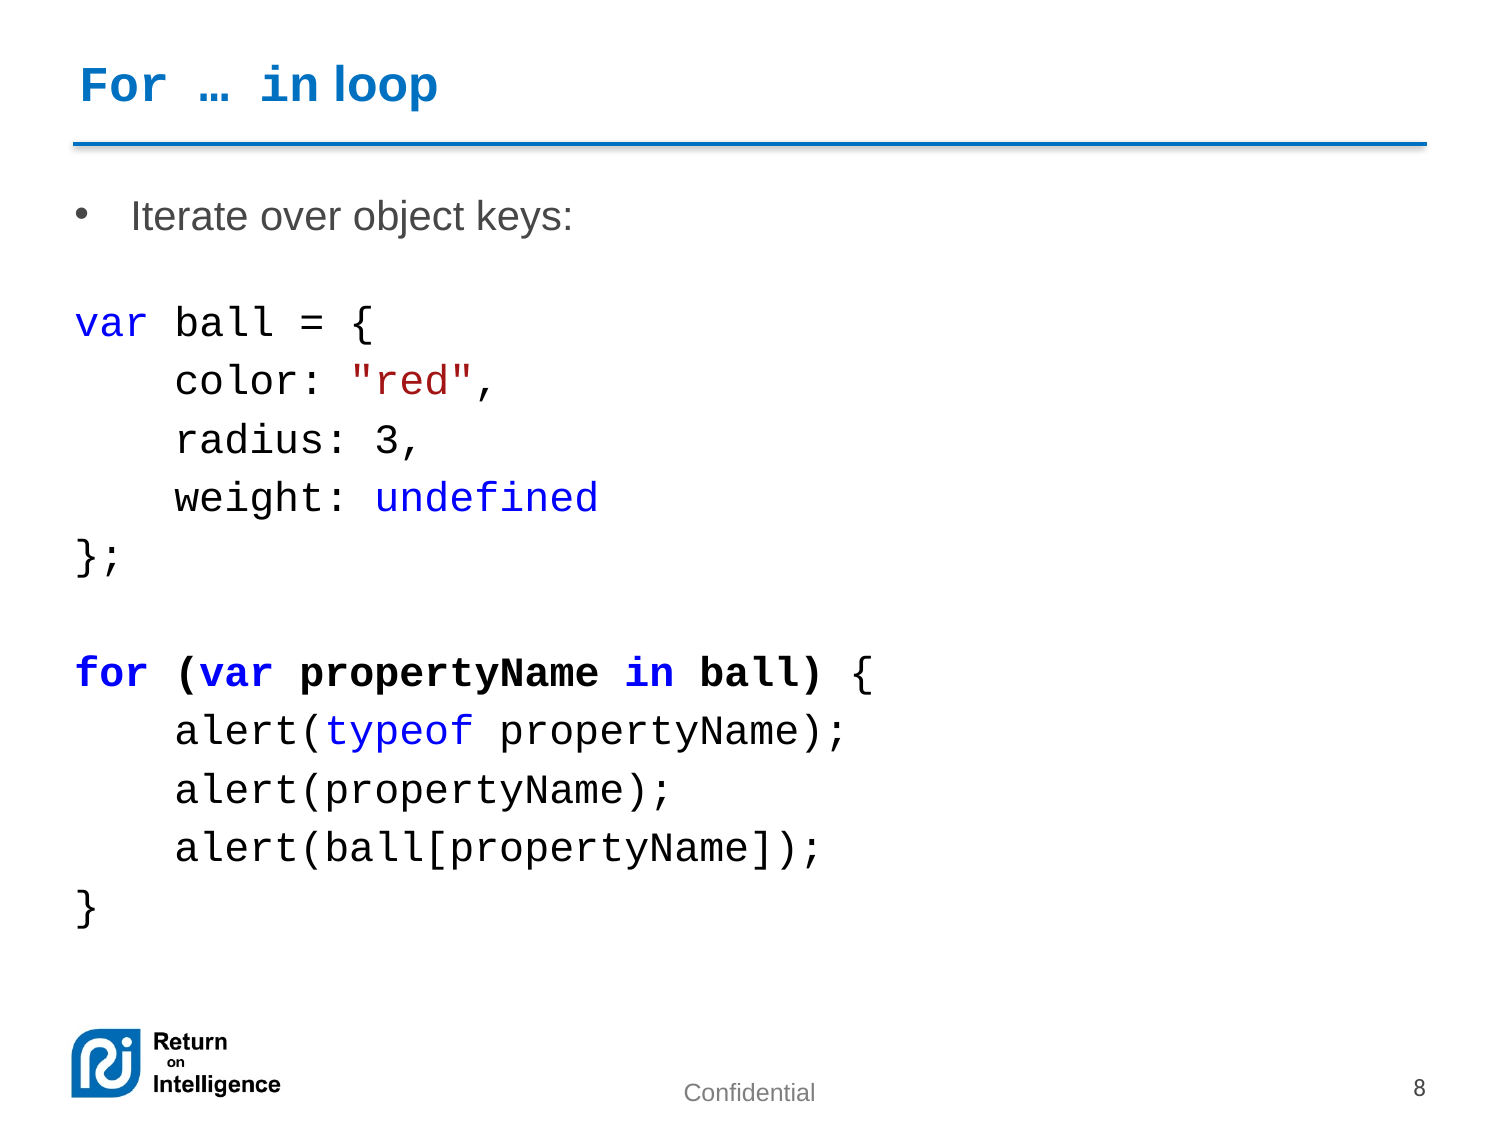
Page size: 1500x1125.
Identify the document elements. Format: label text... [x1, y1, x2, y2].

picture [67, 1022, 289, 1098]
title For … in loop [64, 0, 1415, 163]
list Iterate over object keys: var ball = { color: "red", radius: 3, weight: undefined }; for (var propertyName in ball) { alert(typeof propertyName); alert(propertyName); alert(ball[propertyName]); } [59, 190, 1438, 981]
